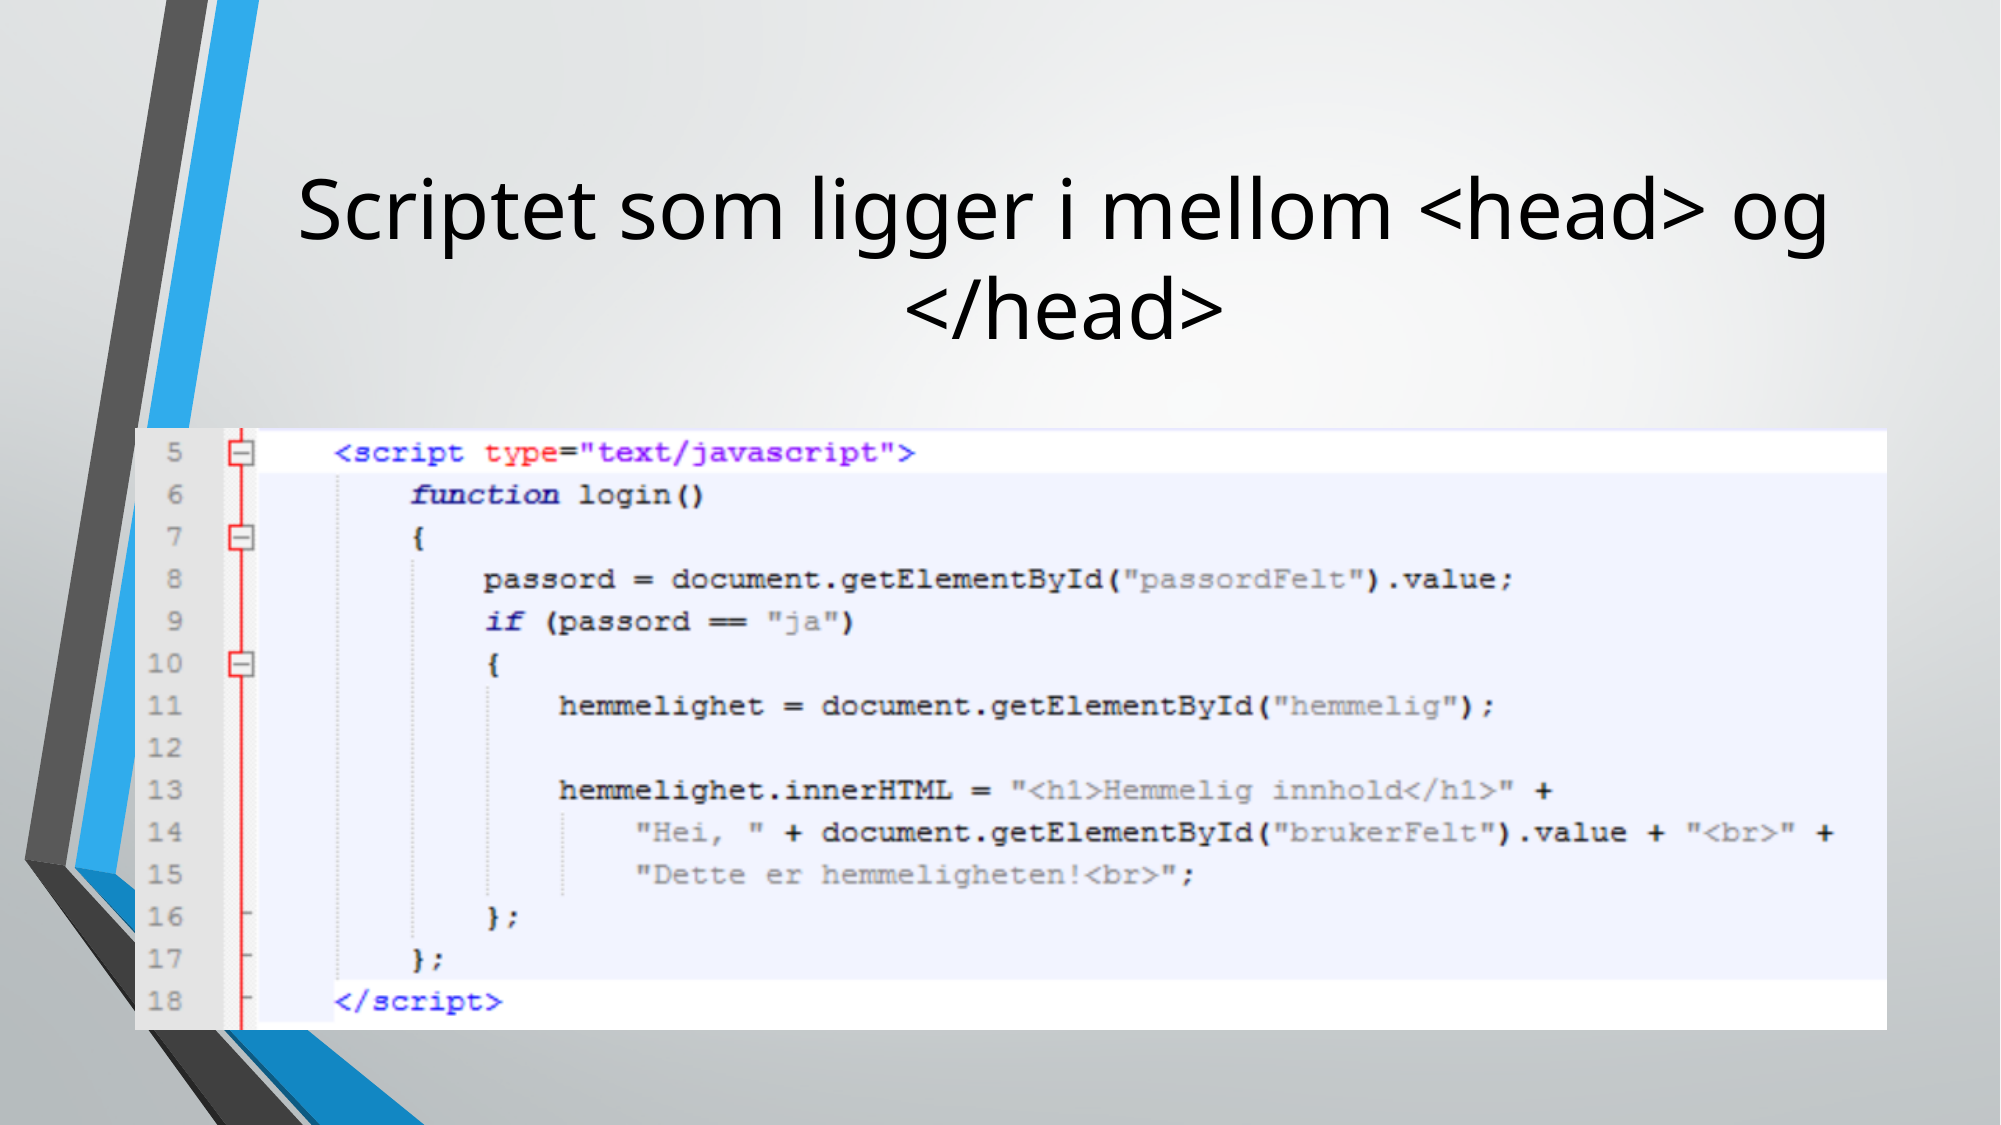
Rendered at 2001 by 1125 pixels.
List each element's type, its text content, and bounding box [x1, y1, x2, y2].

title Scriptet som ligger i mellom <head> og </head> [243, 112, 1887, 400]
picture [135, 428, 1888, 1031]
